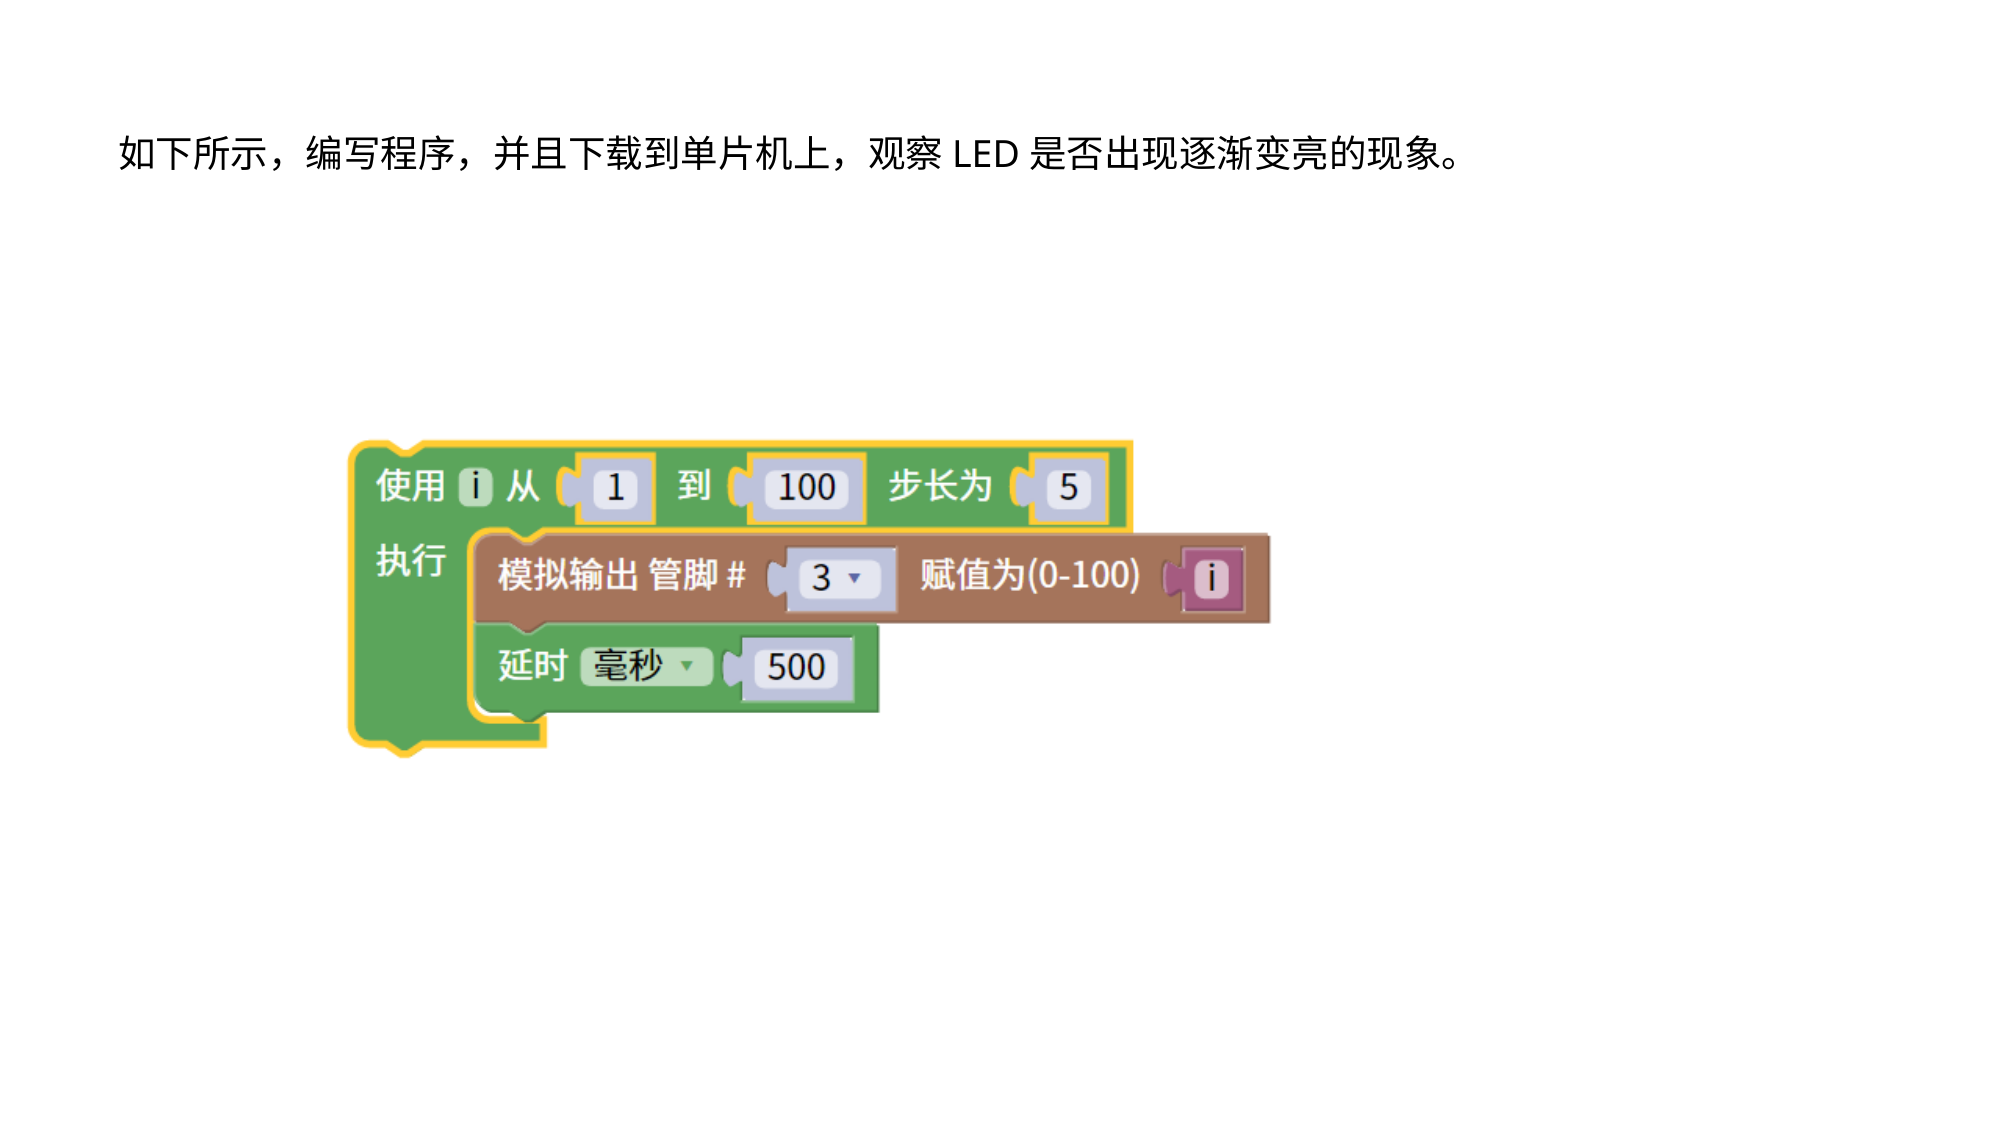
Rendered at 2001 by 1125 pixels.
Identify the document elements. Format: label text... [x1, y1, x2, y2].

text_box 如下所示，编写程序，并且下载到单片机上，观察LED是否出现逐渐变亮的现象。 [103, 122, 1790, 182]
picture [328, 400, 1326, 785]
